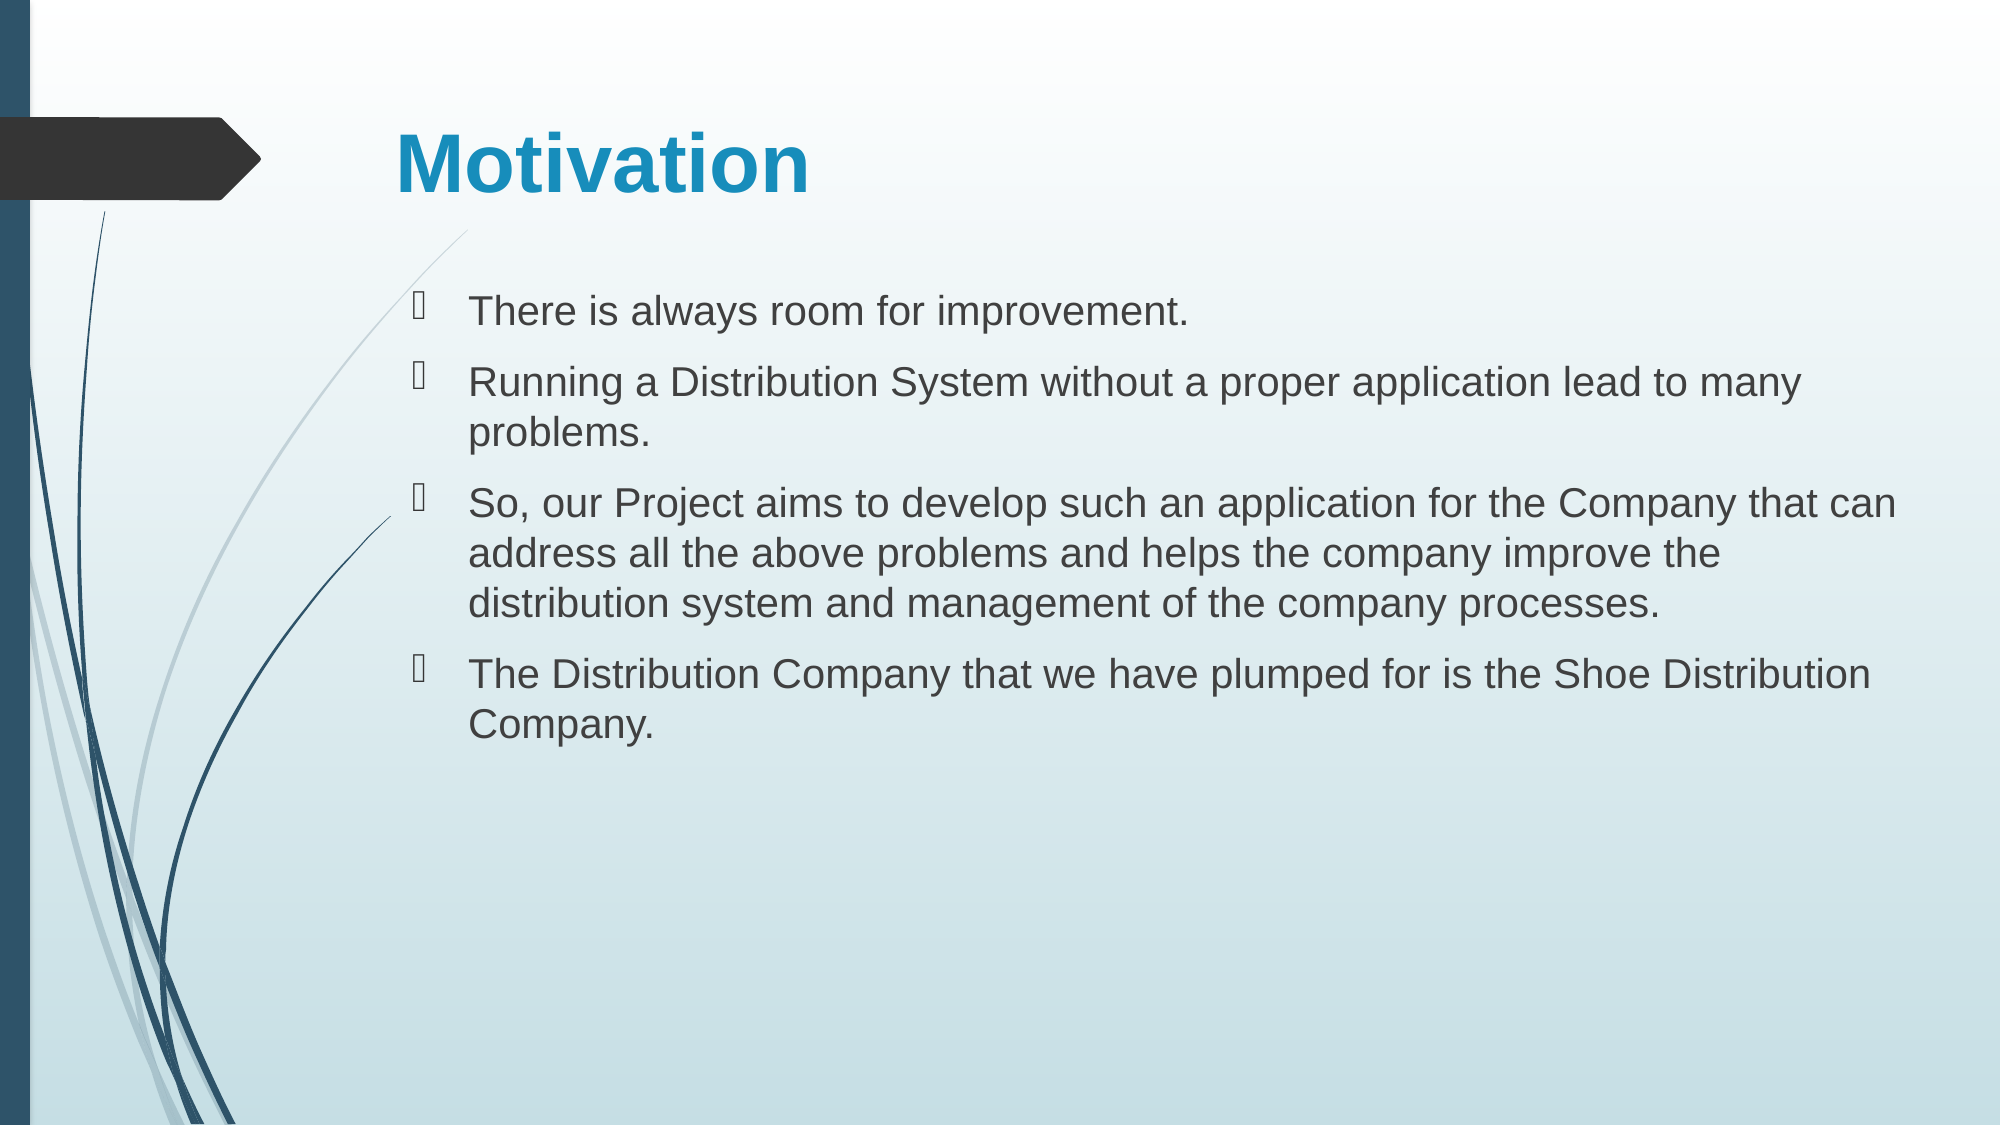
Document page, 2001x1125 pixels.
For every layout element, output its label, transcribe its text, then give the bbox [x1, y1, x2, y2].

text_box Motivation [380, 101, 1055, 245]
text_box There is always room for improvement. Running a Distribution System without a proper application lead to many problems. So, our Project aims to develop such an application for the Company that can address all the above problems and helps the company improve the distribution system and management of the company processes. The Distribution Company that we have plumped for is the Shoe Distribution Company. [396, 276, 1934, 1000]
